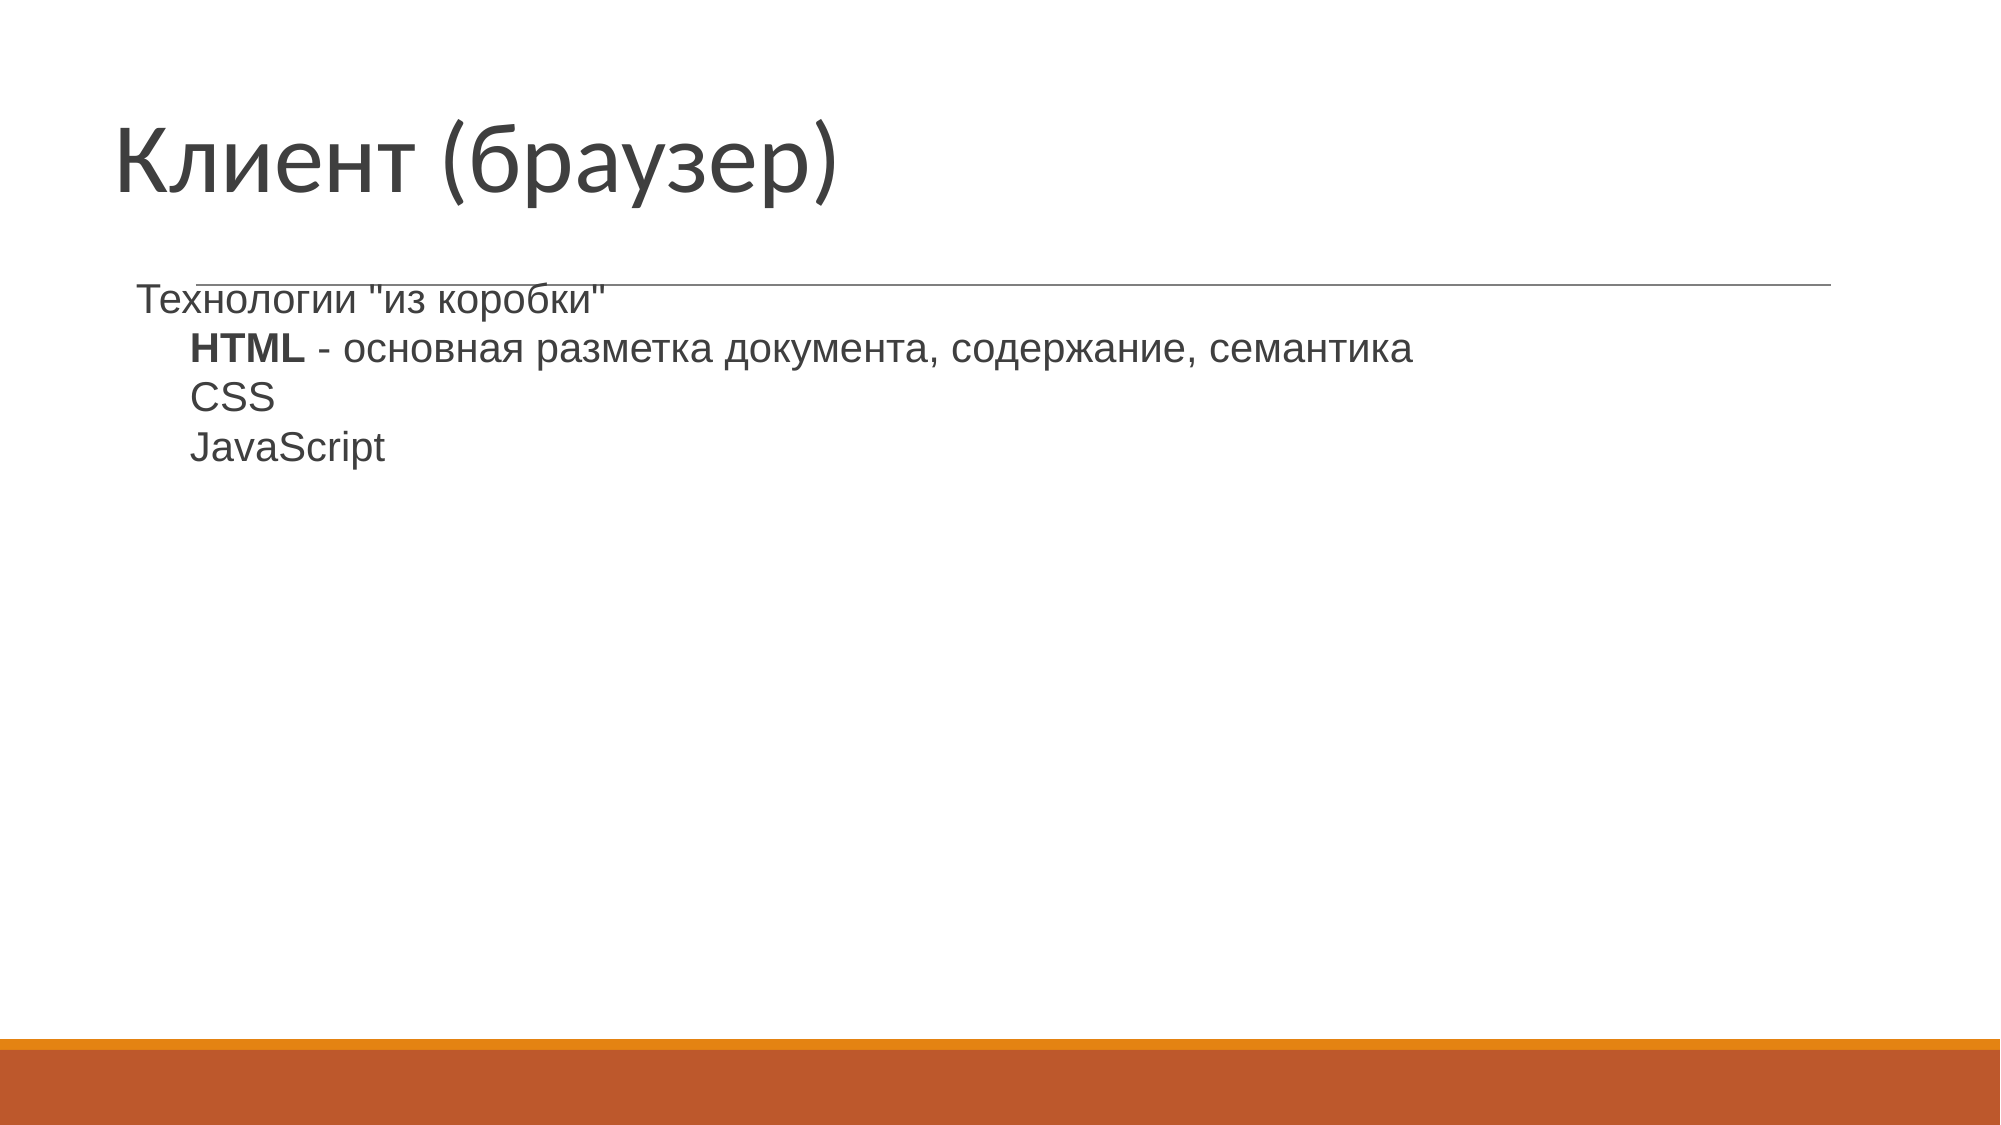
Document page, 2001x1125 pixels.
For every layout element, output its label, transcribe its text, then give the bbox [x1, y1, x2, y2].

title Клиент (браузер) [99, 40, 1900, 228]
list Технологии "из коробки" HTML - основная разметка документа, содержание, семантика CSS JavaScript [99, 262, 1900, 993]
